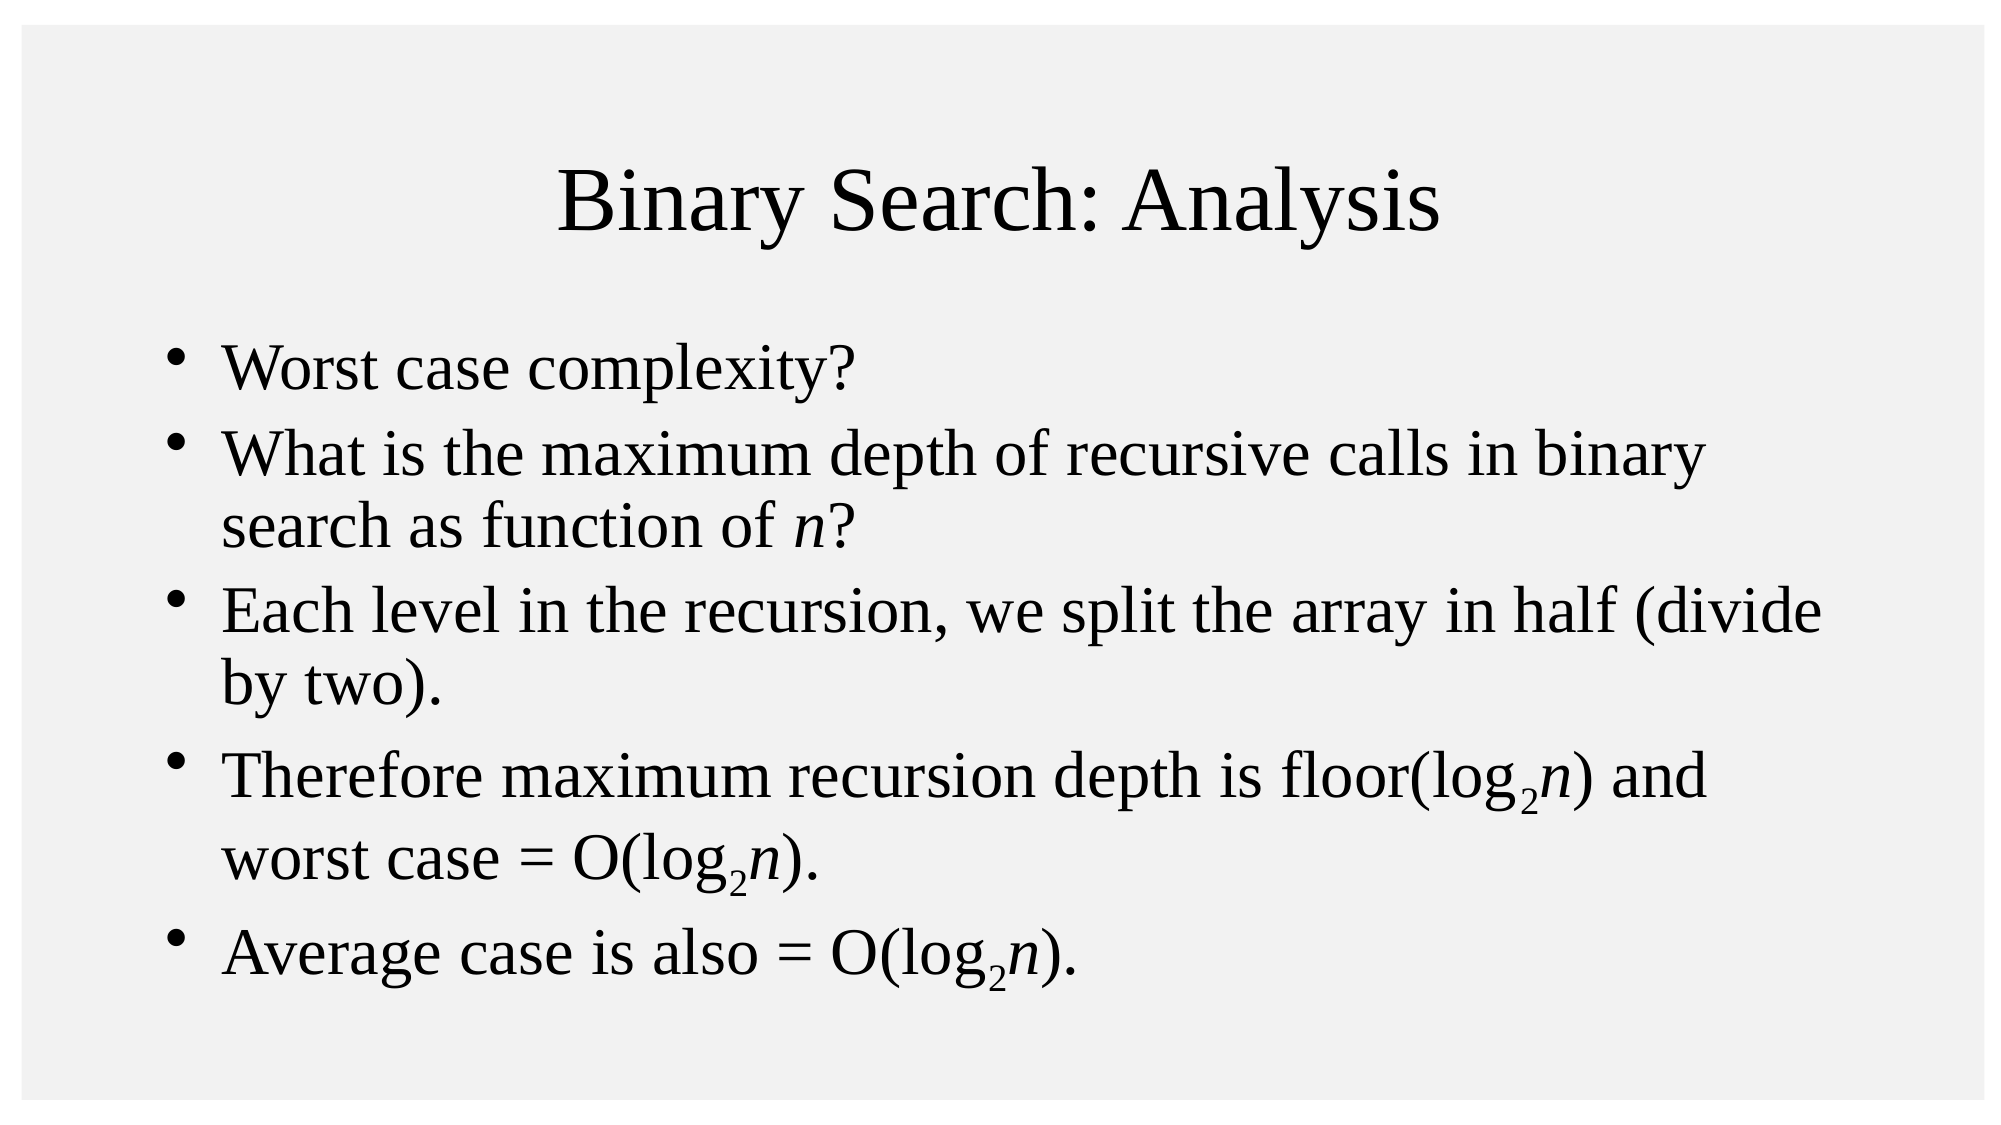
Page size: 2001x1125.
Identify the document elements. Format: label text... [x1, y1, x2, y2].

list Worst case complexity? What is the maximum depth of recursive calls in binary search as function of n? Each level in the recursion, we split the array in half (divide by two). Therefore maximum recursion depth is floor(log2n) and worst case = O(log2n). Average case is also = O(log2n). [150, 324, 1850, 1000]
title Binary Search: Analysis [150, 99, 1850, 288]
